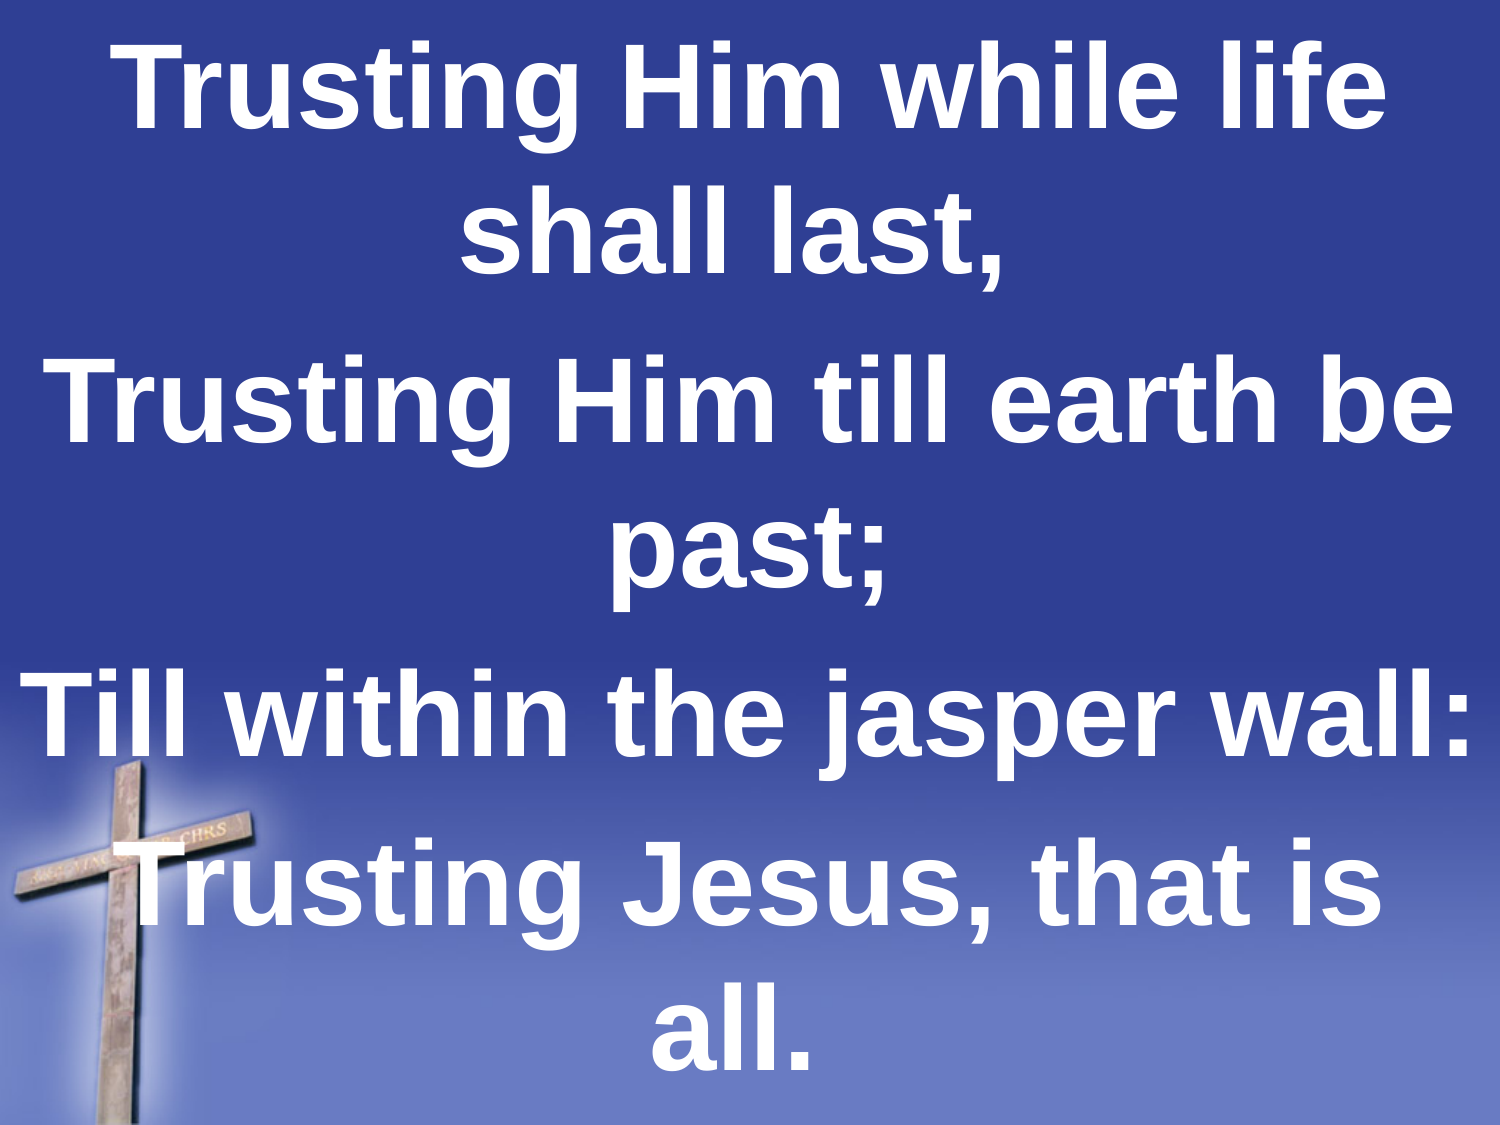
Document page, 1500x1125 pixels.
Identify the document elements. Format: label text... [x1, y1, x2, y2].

list Trusting Him while life shall last, Trusting Him till earth be past; Till within the jasper wall: Trusting Jesus, that is all. [0, 0, 1500, 1125]
